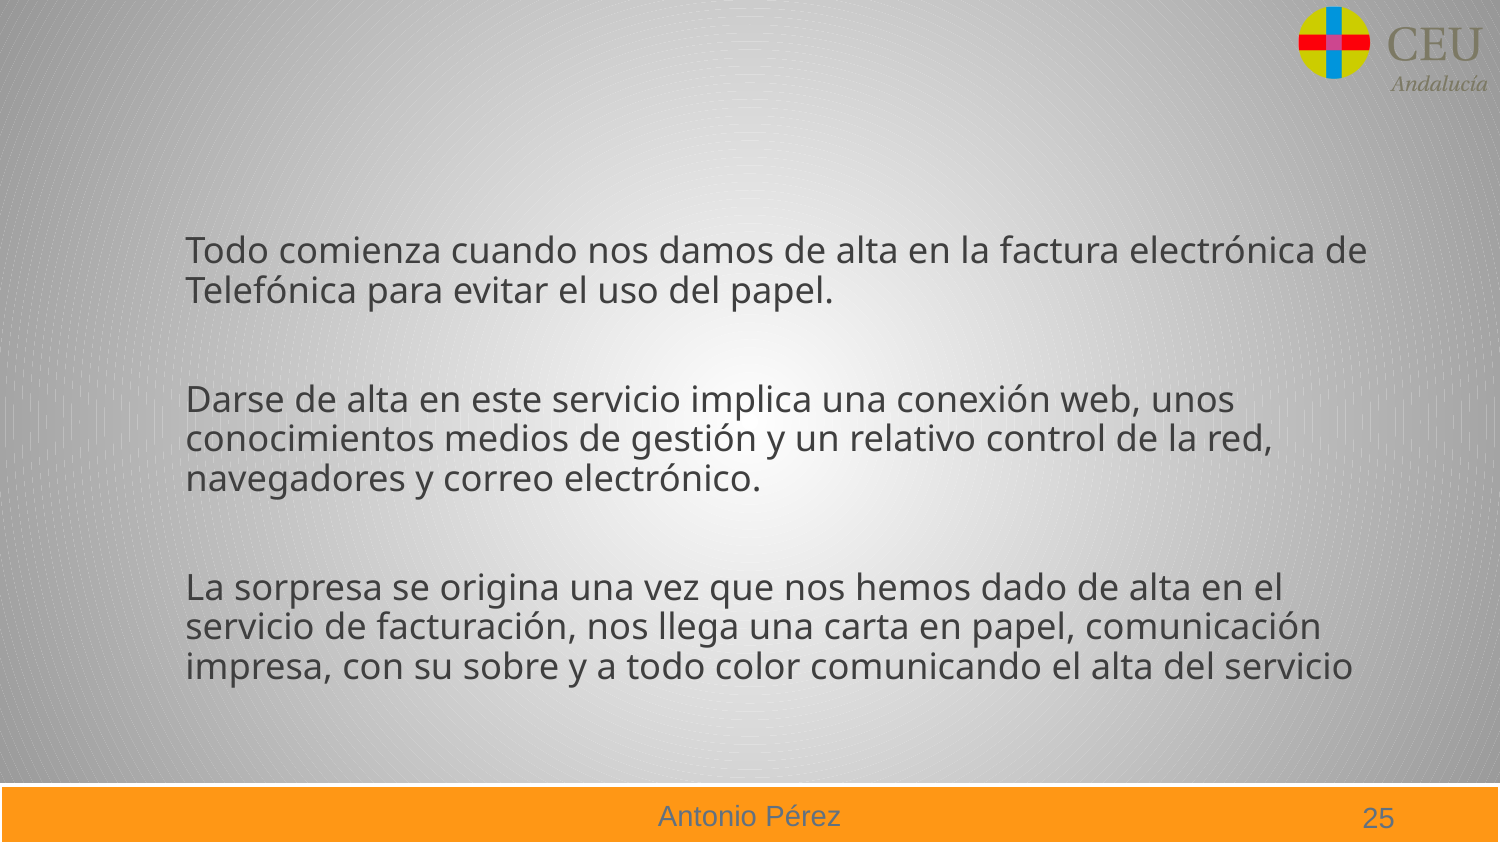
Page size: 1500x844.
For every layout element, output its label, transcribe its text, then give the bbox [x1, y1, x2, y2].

picture [1289, 0, 1500, 103]
list Todo comienza cuando nos damos de alta en la factura electrónica de Telefónica para evitar el uso del papel. Darse de alta en este servicio implica una conexión web, unos conocimientos medios de gestión y un relativo control de la red, navegadores y correo electrónico. La sorpresa se origina una vez que nos hemos dado de alta en el servicio de facturación, nos llega una carta en papel, comunicación impresa, con su sobre y a todo color comunicando el alta del servicio [135, 227, 1373, 723]
